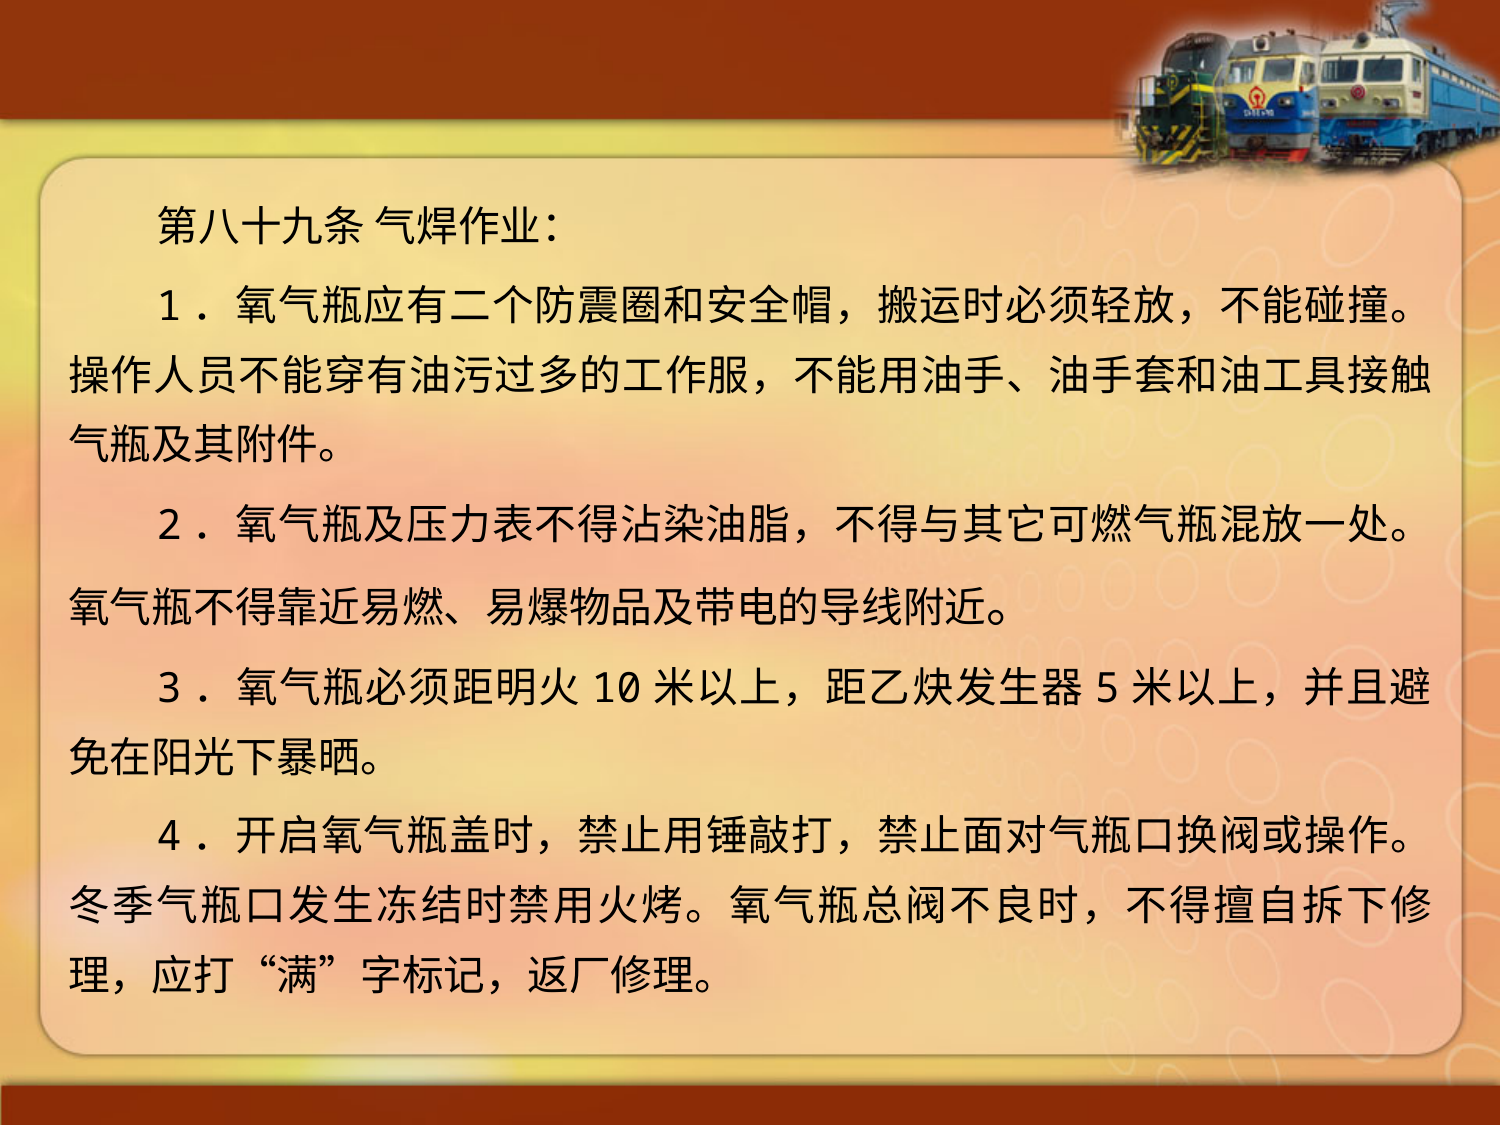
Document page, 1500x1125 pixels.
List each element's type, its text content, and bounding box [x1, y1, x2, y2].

picture [0, 0, 1500, 1125]
list 第八十九条 气焊作业： 1．氧气瓶应有二个防震圈和安全帽，搬运时必须轻放，不能碰撞。操作人员不能穿有油污过多的工作服，不能用油手、油手套和油工具接触气瓶及其附件。 2．氧气瓶及压力表不得沾染油脂，不得与其它可燃气瓶混放一处。氧气瓶不得靠近易燃、易爆物品及带电的导线附近。 3．氧气瓶必须距明火10米以上，距乙炔发生器5米以上，并且避免在阳光下暴晒。 4．开启氧气瓶盖时，禁止用锤敲打，禁止面对气瓶口换阀或操作。冬季气瓶口发生冻结时禁用火烤。氧气瓶总阀不良时，不得擅自拆下修理，应打“满”字标记，返厂修理。 [53, 172, 1447, 1083]
